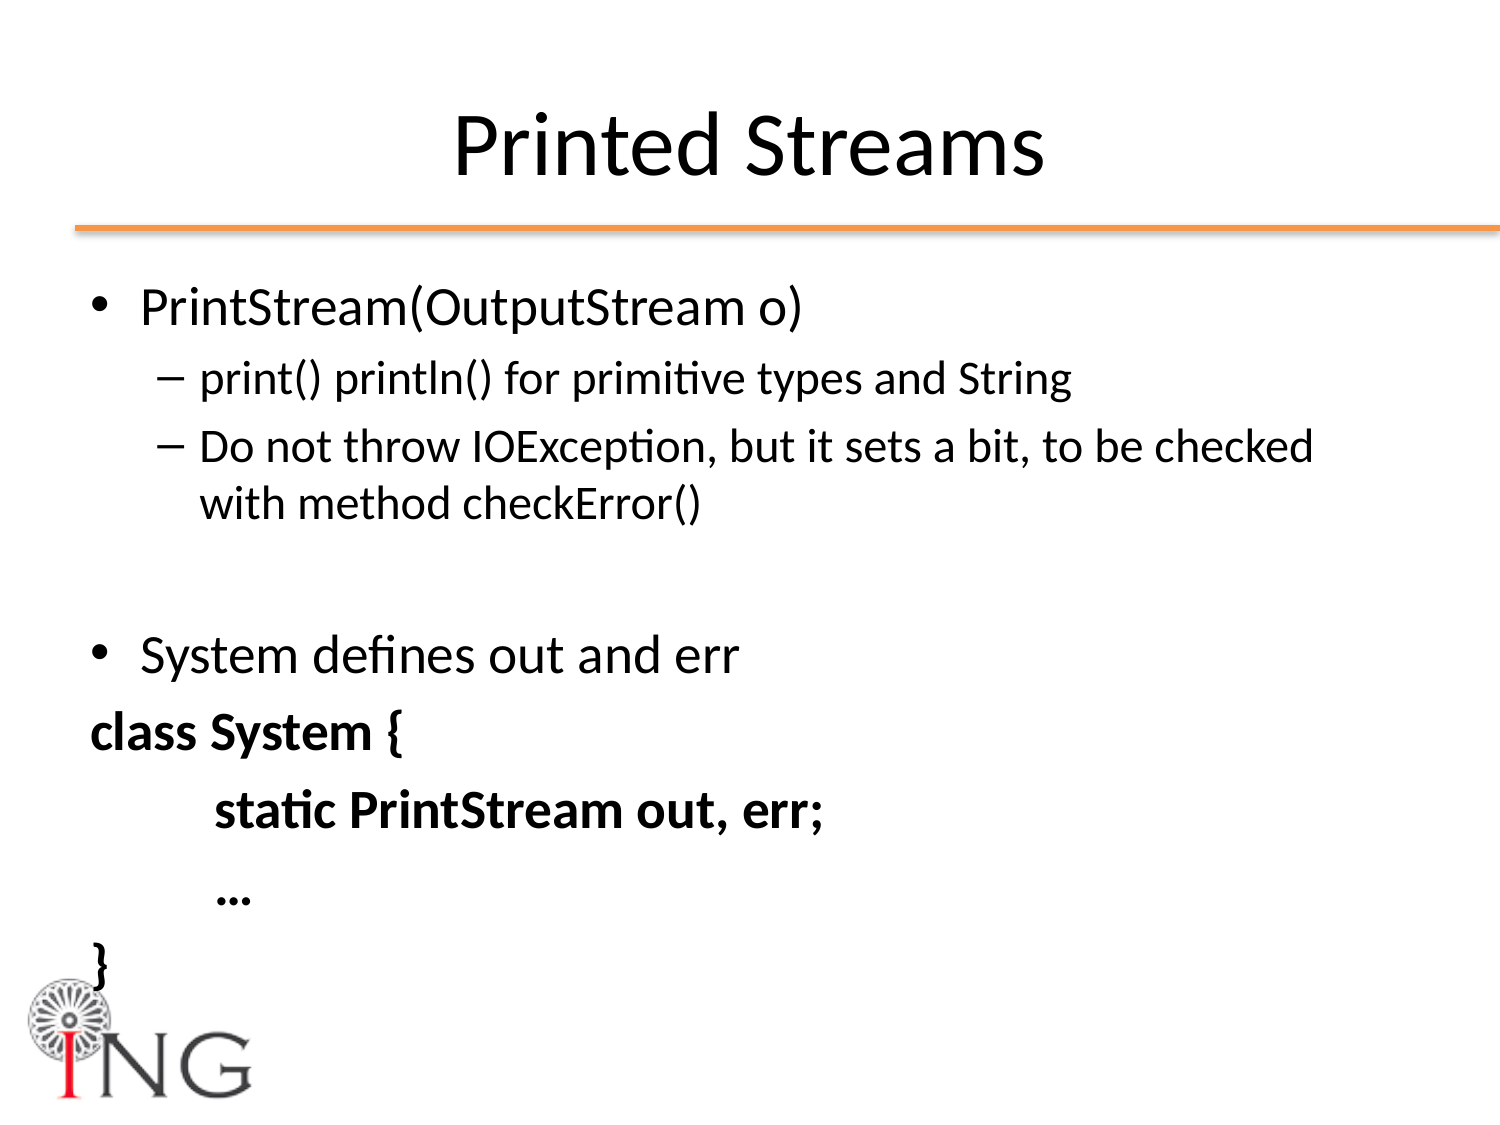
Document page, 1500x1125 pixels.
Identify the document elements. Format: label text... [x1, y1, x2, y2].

list PrintStream(OutputStream o) print() println() for primitive types and String Do not throw IOException, but it sets a bit, to be checked with method checkError() System defines out and err class System { static PrintStream out, err; … } [75, 262, 1425, 1005]
picture [3, 956, 281, 1125]
title Printed Streams [75, 45, 1425, 233]
